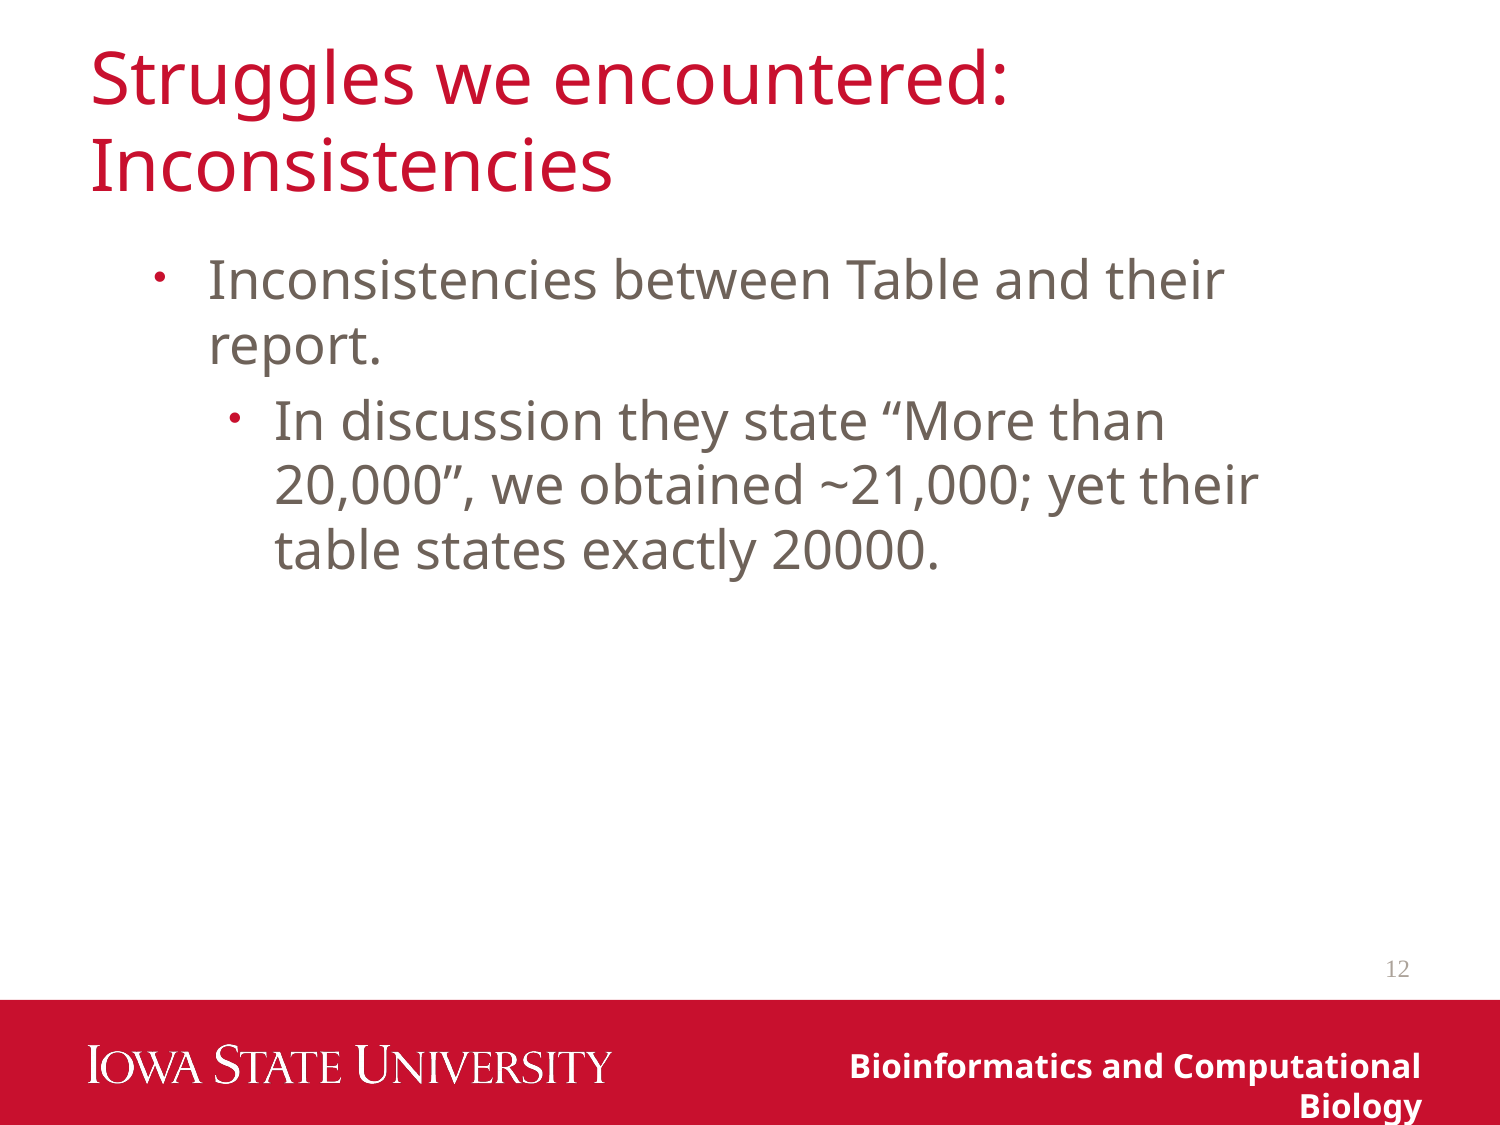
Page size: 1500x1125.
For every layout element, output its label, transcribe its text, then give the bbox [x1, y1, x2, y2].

list Inconsistencies between Table and their report. In discussion they state “More than 20,000”, we obtained ~21,000; yet their table states exactly 20000. [137, 237, 1388, 851]
picture [87, 1044, 613, 1088]
slide_number 12 [1074, 937, 1425, 998]
list Bioinformatics and Computational Biology [774, 1037, 1438, 1101]
title Struggles we encountered: Inconsistencies [74, 24, 1351, 213]
